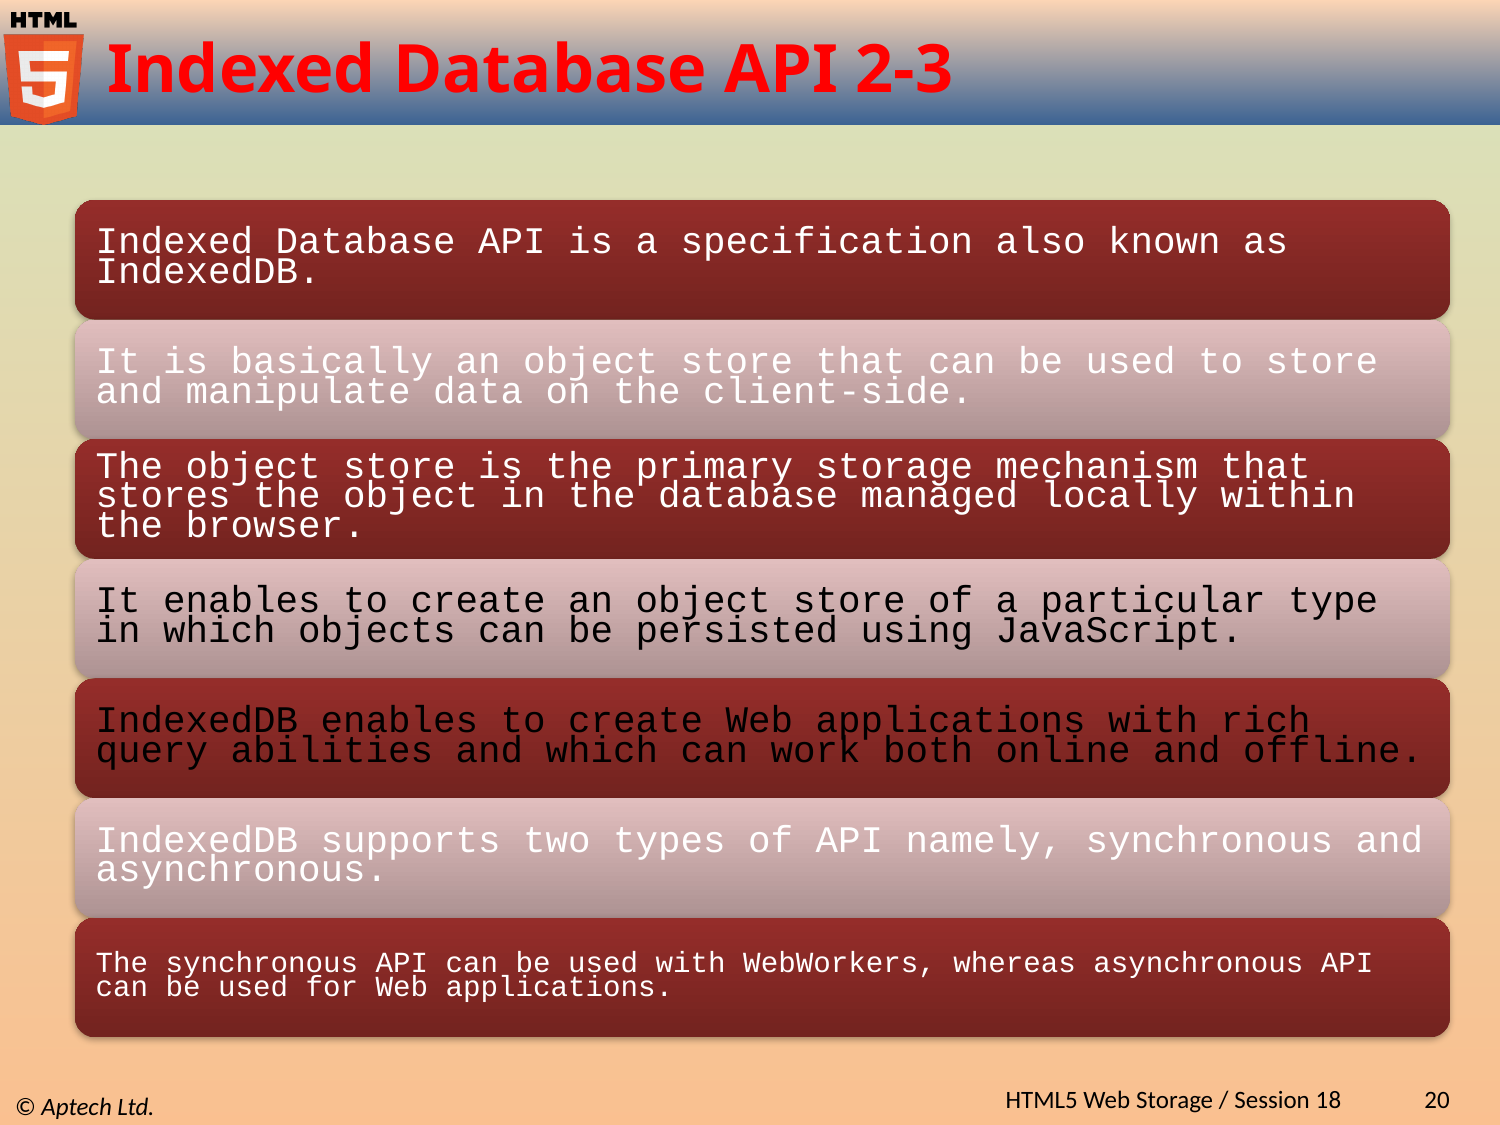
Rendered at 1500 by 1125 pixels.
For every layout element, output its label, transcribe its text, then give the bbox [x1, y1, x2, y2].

slide_number 20 [1363, 1084, 1465, 1113]
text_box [74, 199, 1451, 1038]
title Indexed Database API 2-3 [74, 32, 1476, 101]
footer HTML5 Web Storage / Session 18 [375, 1084, 1363, 1113]
picture [0, 12, 100, 125]
